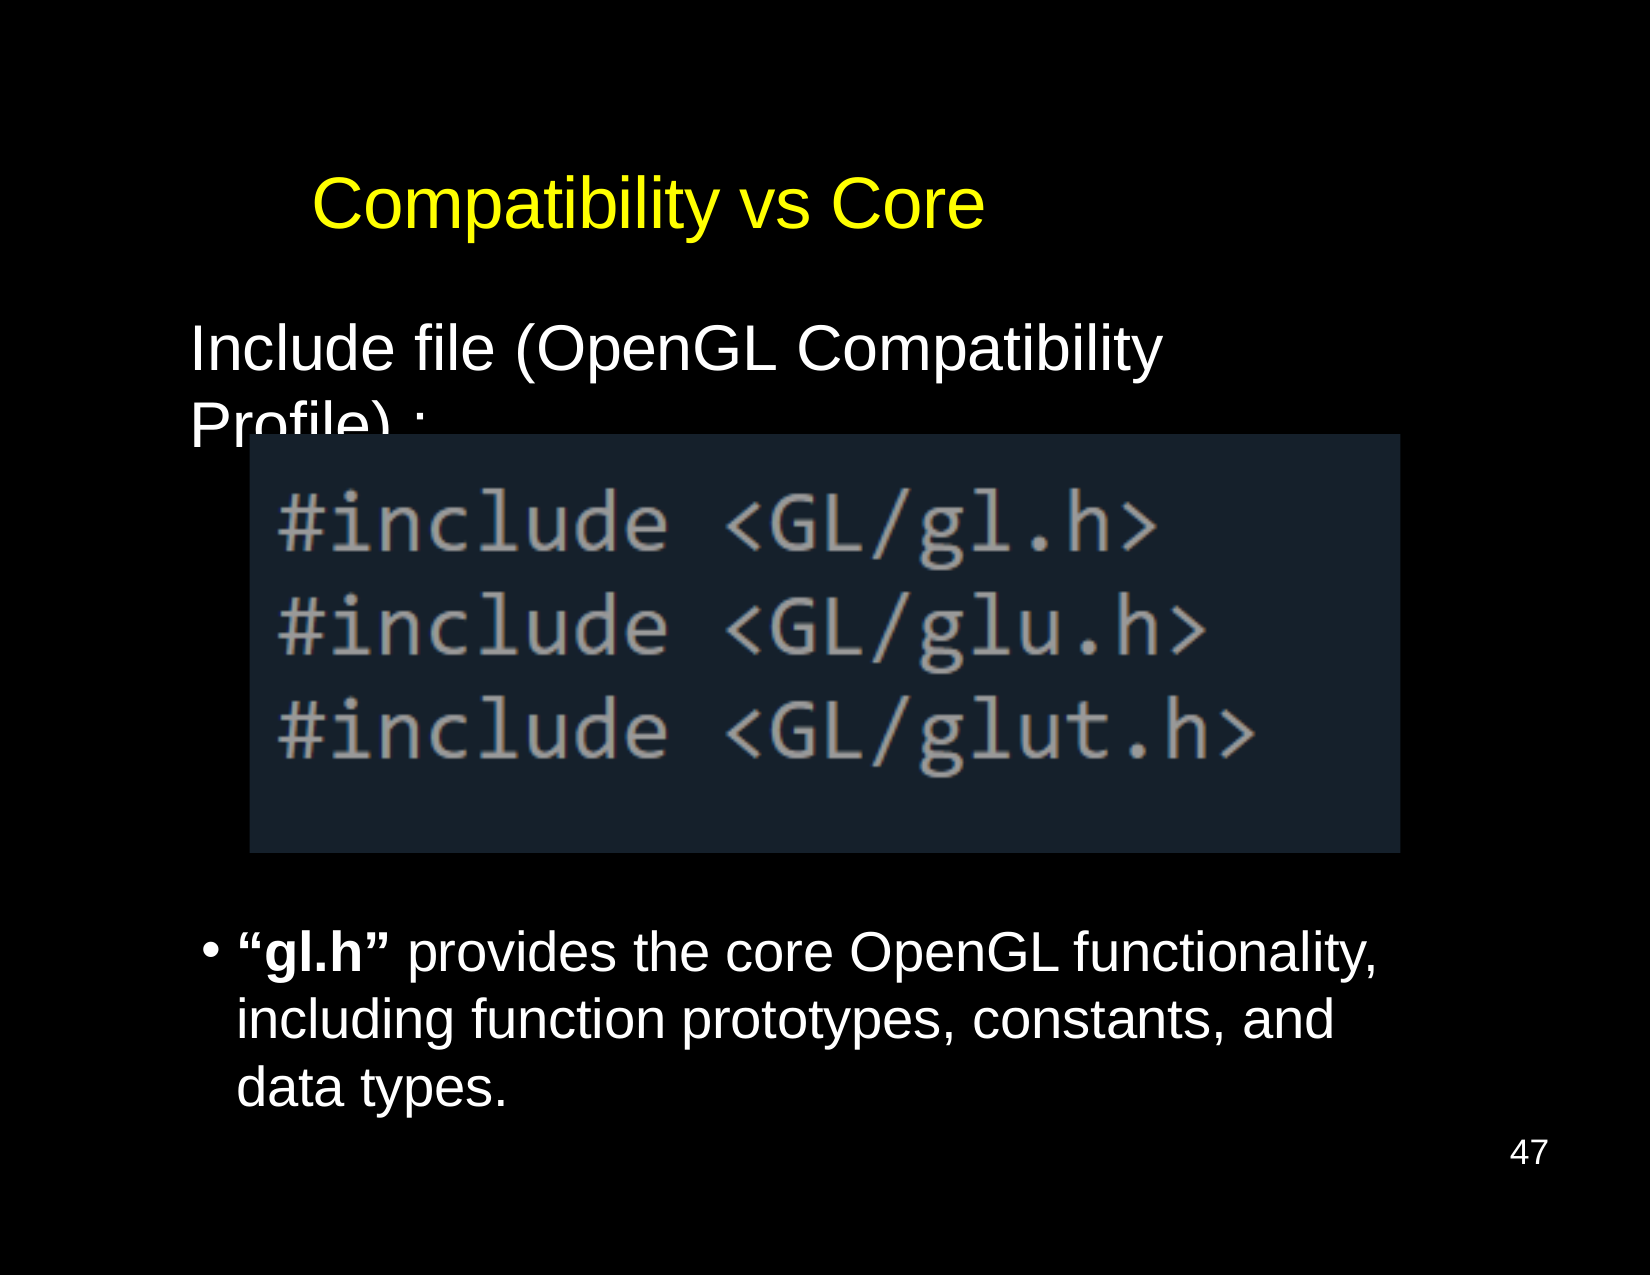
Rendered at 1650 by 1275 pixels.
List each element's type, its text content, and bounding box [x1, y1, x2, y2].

text_box Include file (OpenGL Compatibility Profile) : [187, 306, 1416, 461]
text_box “gl.h” provides the core OpenGL functionality, including function prototypes, constants, and data types. [199, 915, 1429, 1118]
title Compatibility vs Core [199, 155, 1451, 369]
picture [249, 434, 1401, 854]
text_box 47 [1507, 1129, 1563, 1173]
